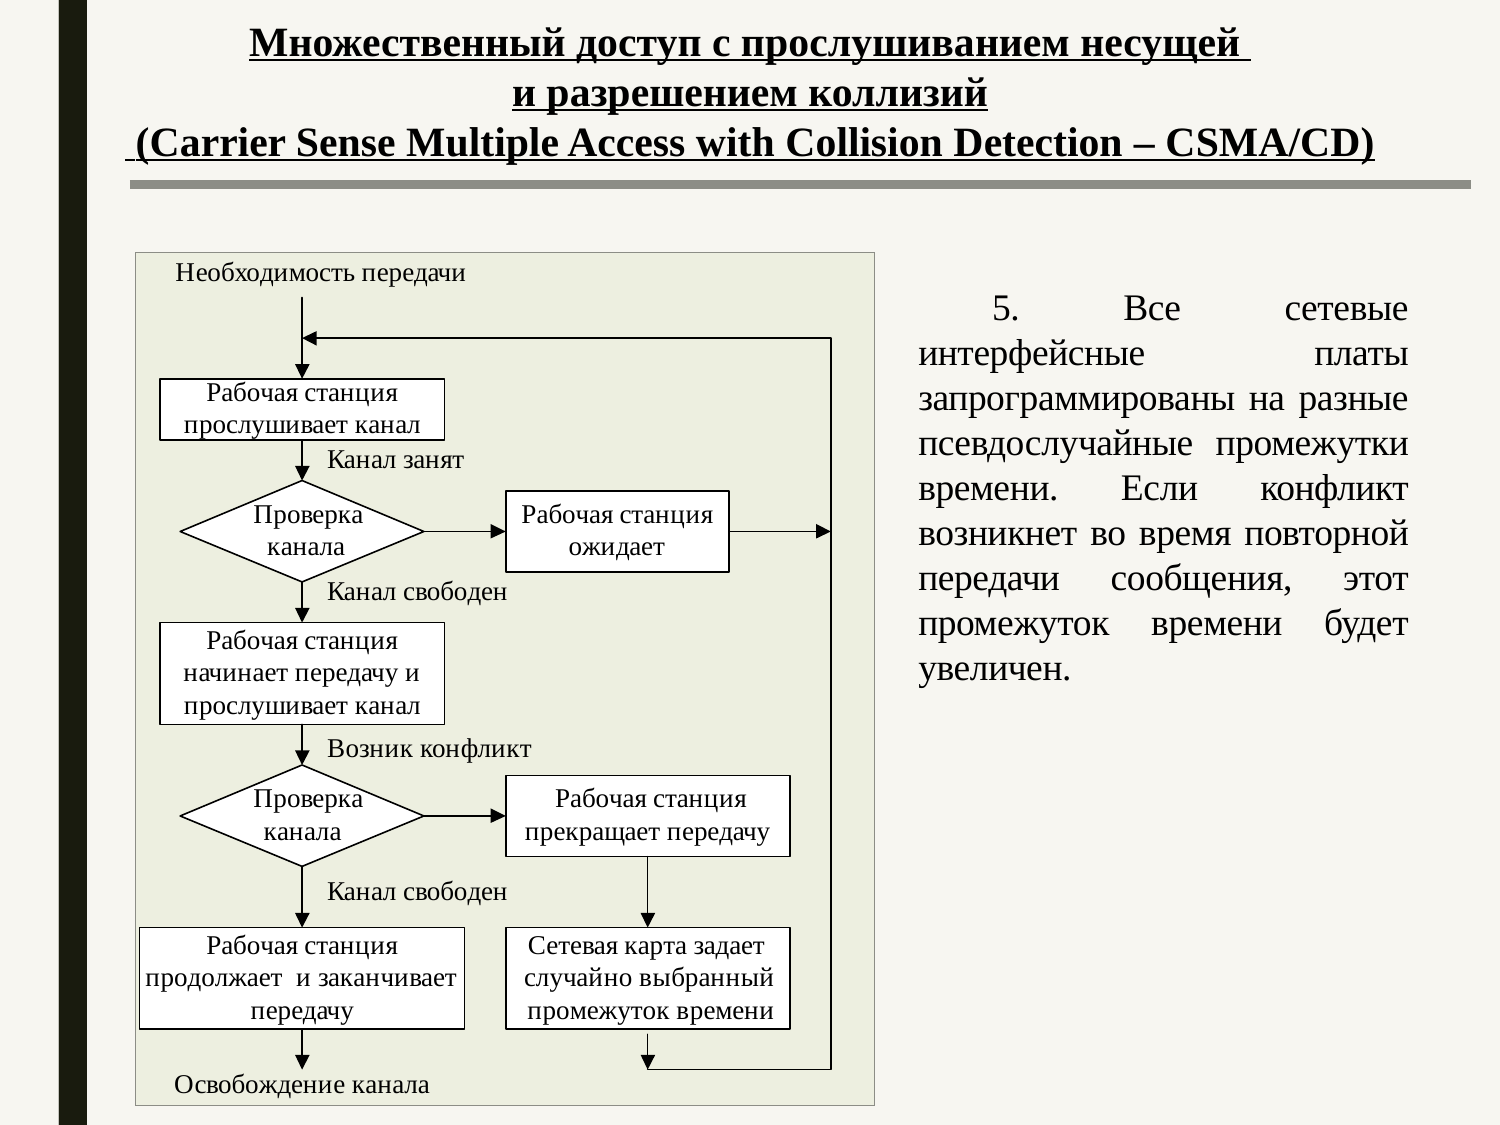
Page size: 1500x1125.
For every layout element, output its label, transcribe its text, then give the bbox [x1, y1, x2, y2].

text_box 5. Все сетевые интерфейсные платы запрограммированы на разные псевдослучайные промежутки времени. Если конфликт возникнет во время повторной передачи сообщения, этот промежуток времени будет увеличен. [903, 276, 1424, 696]
text_box [0, 0, 1500, 75]
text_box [135, 252, 874, 1106]
text_box Множественный доступ с прослушиванием несущей и разрешением коллизий (Carrier Sense Multiple Access with Collision Detection – CSMA/CD) [35, 75, 1465, 173]
